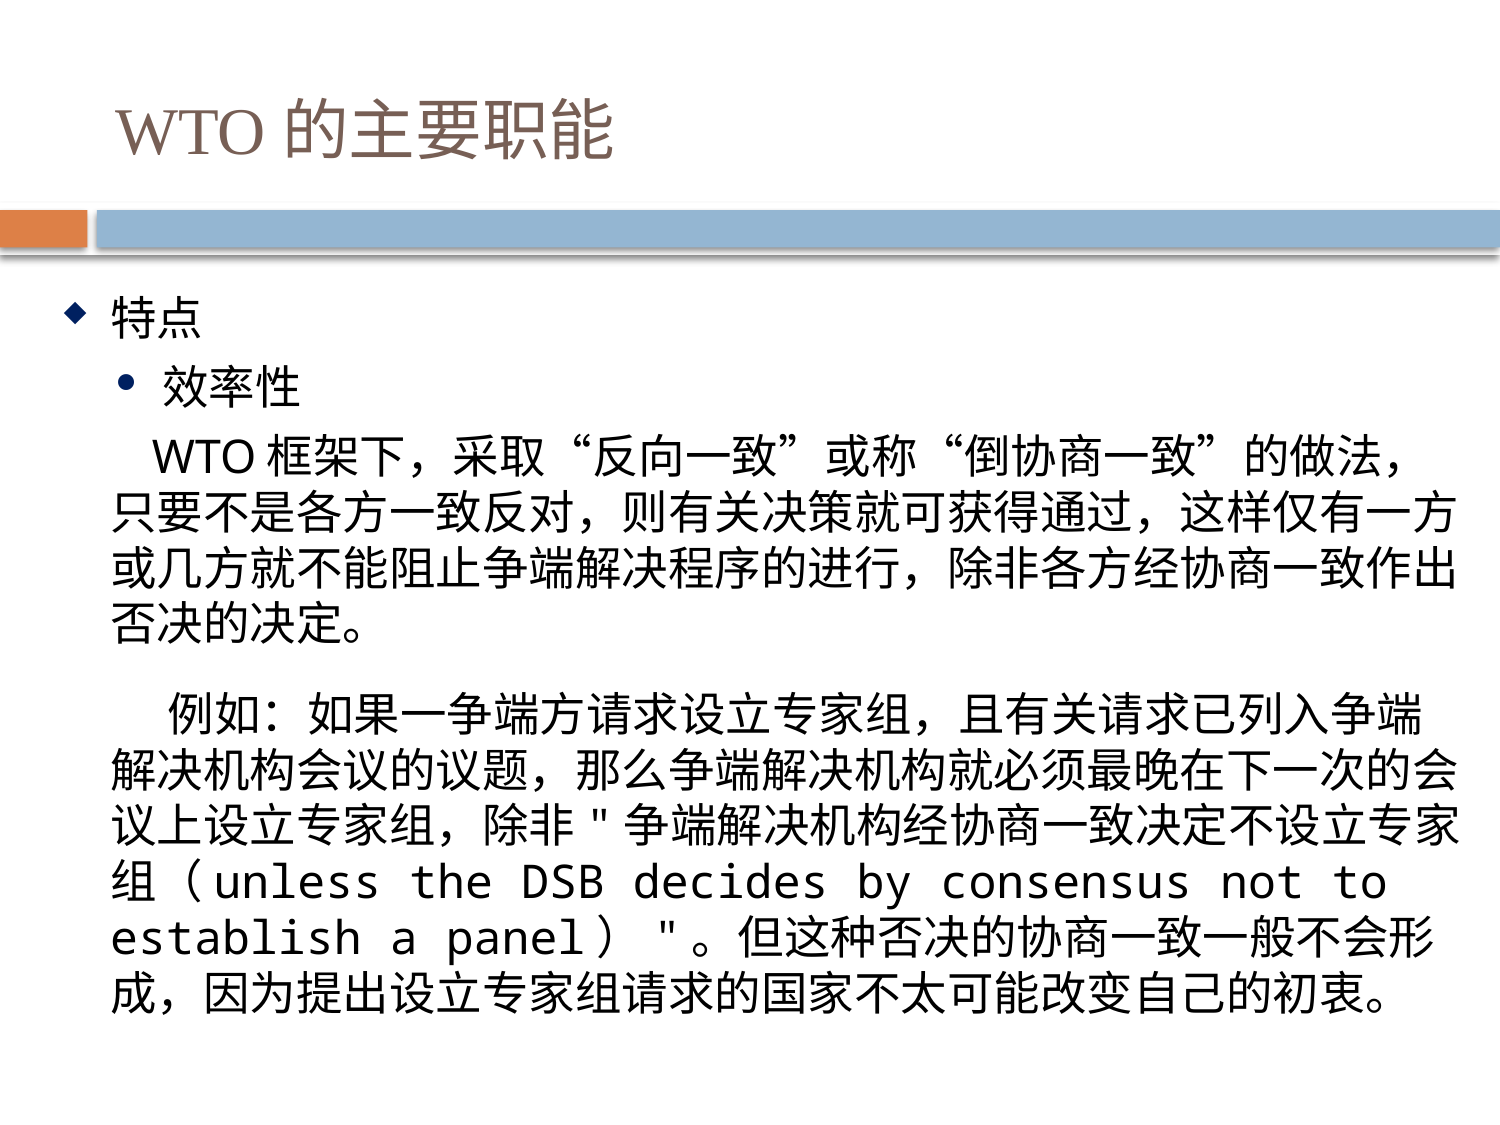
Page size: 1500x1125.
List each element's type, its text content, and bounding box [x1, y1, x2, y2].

title WTO的主要职能 [100, 46, 1438, 210]
list 特点 效率性 WTO框架下，采取“反向一致”或称“倒协商一致”的做法，只要不是各方一致反对，则有关决策就可获得通过，这样仅有一方或几方就不能阻止争端解决程序的进行，除非各方经协商一致作出否决的决定。 例如：如果一争端方请求设立专家组，且有关请求已列入争端解决机构会议的议题，那么争端解决机构就必须最晚在下一次的会议上设立专家组，除非"争端解决机构经协商一致决定不设立专家组（unless the DSB decides by consensus not to establish a panel）"。但这种否决的协商一致一般不会形成，因为提出设立专家组请求的国家不太可能改变自己的初衷。 [46, 281, 1477, 1067]
